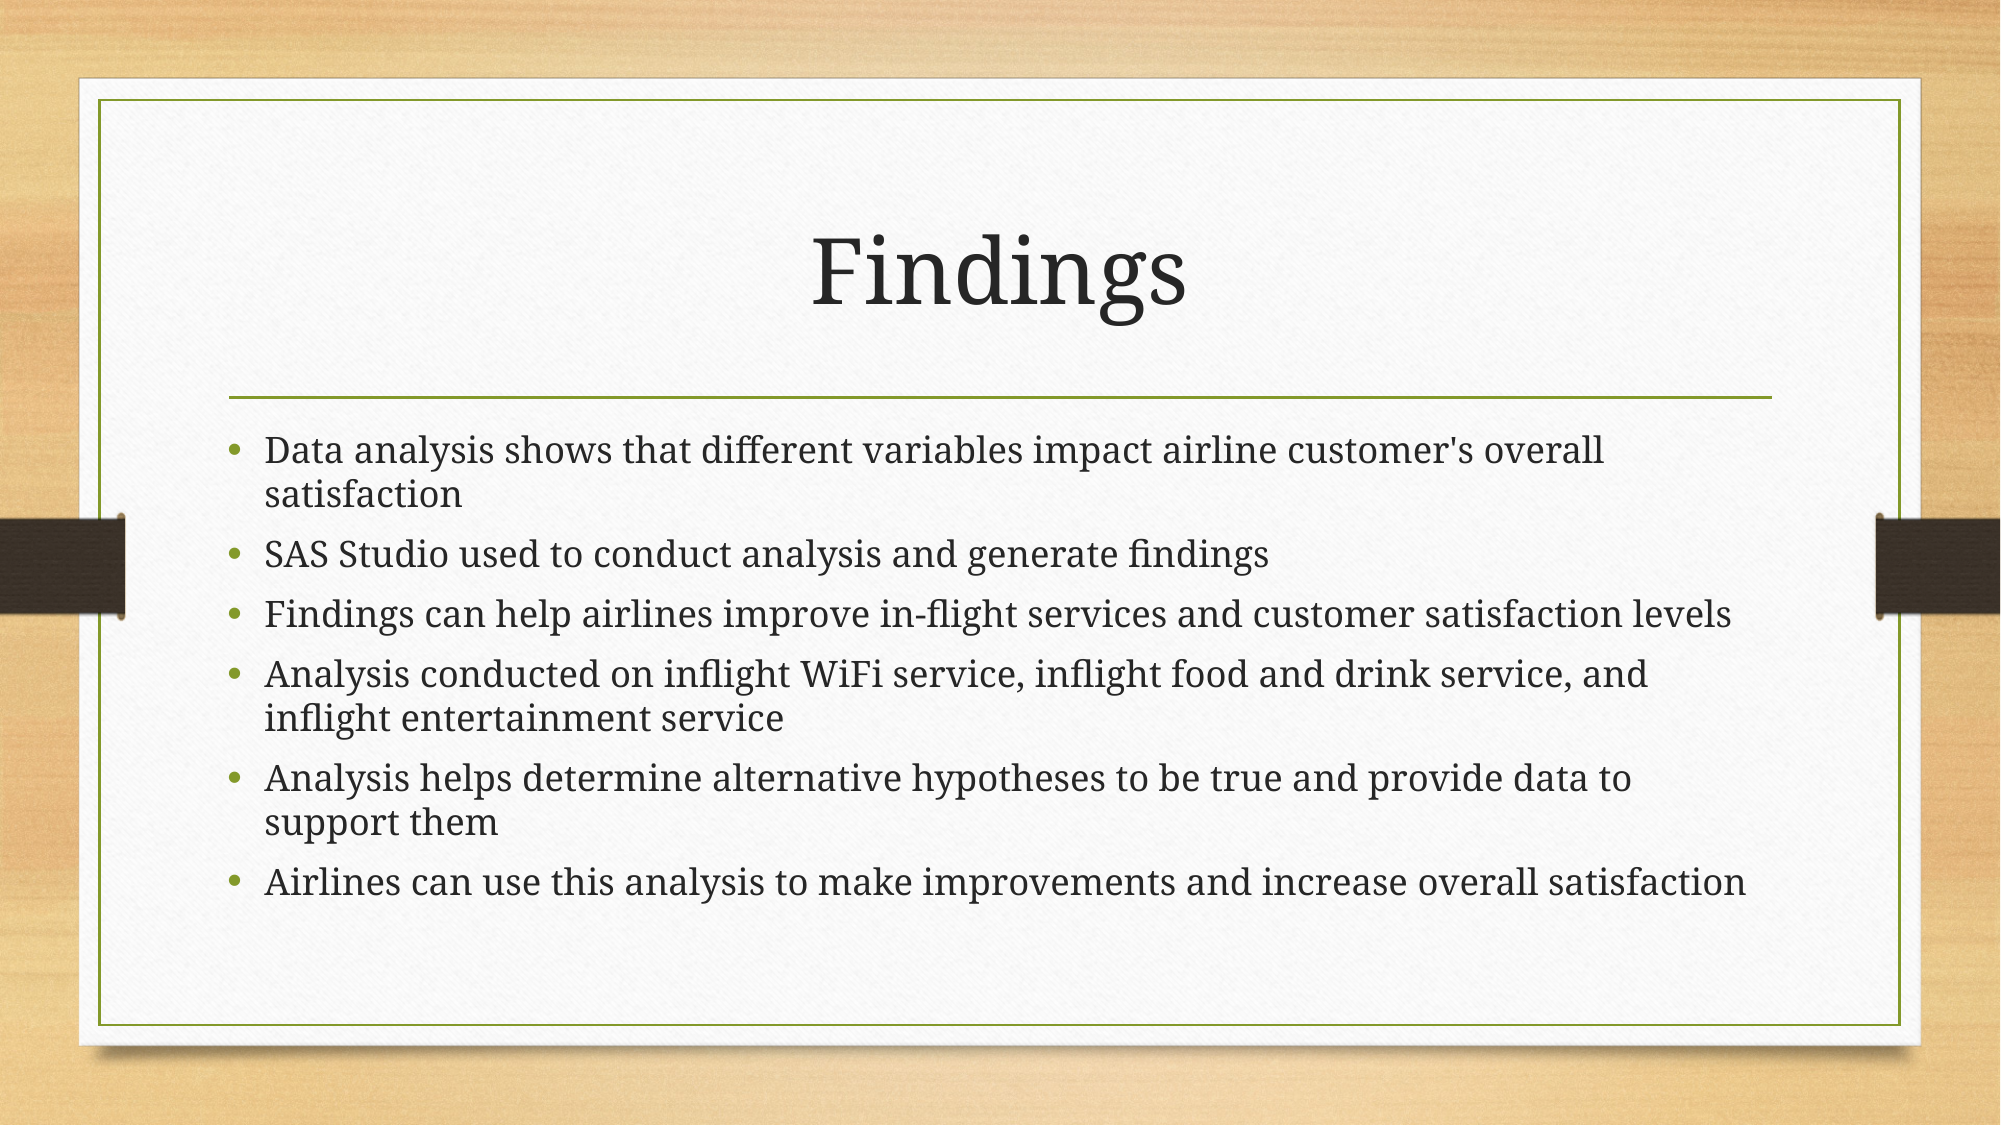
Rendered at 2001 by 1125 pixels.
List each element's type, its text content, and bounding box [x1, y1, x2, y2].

title Findings [212, 161, 1788, 375]
list Data analysis shows that different variables impact airline customer's overall satisfaction SAS Studio used to conduct analysis and generate findings Findings can help airlines improve in-flight services and customer satisfaction levels Analysis conducted on inflight WiFi service, inflight food and drink service, and inflight entertainment service Analysis helps determine alternative hypotheses to be true and provide data to support them Airlines can use this analysis to make improvements and increase overall satisfaction [212, 419, 1788, 964]
picture [0, 0, 2001, 1125]
